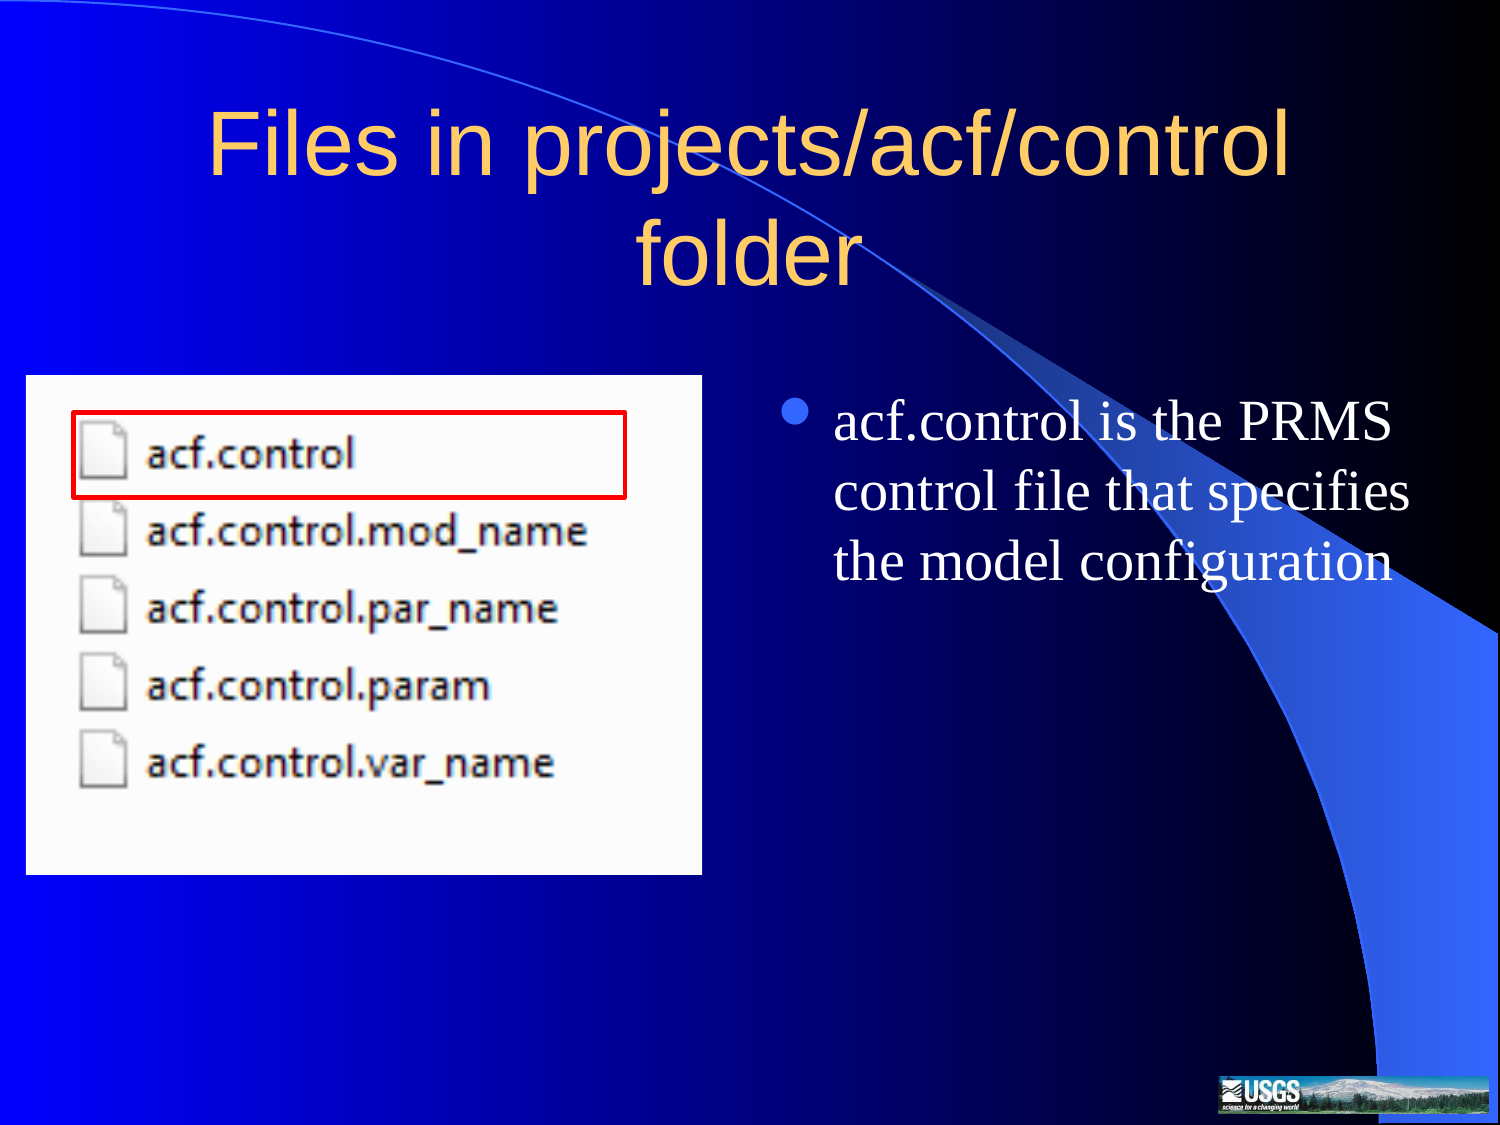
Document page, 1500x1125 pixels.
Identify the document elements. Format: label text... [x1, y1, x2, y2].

list acf.control is the PRMS control file that specifies the model configuration [762, 375, 1463, 975]
picture [25, 374, 703, 876]
title Files in projects/acf/control folder [112, 99, 1388, 288]
picture [1218, 1076, 1489, 1114]
